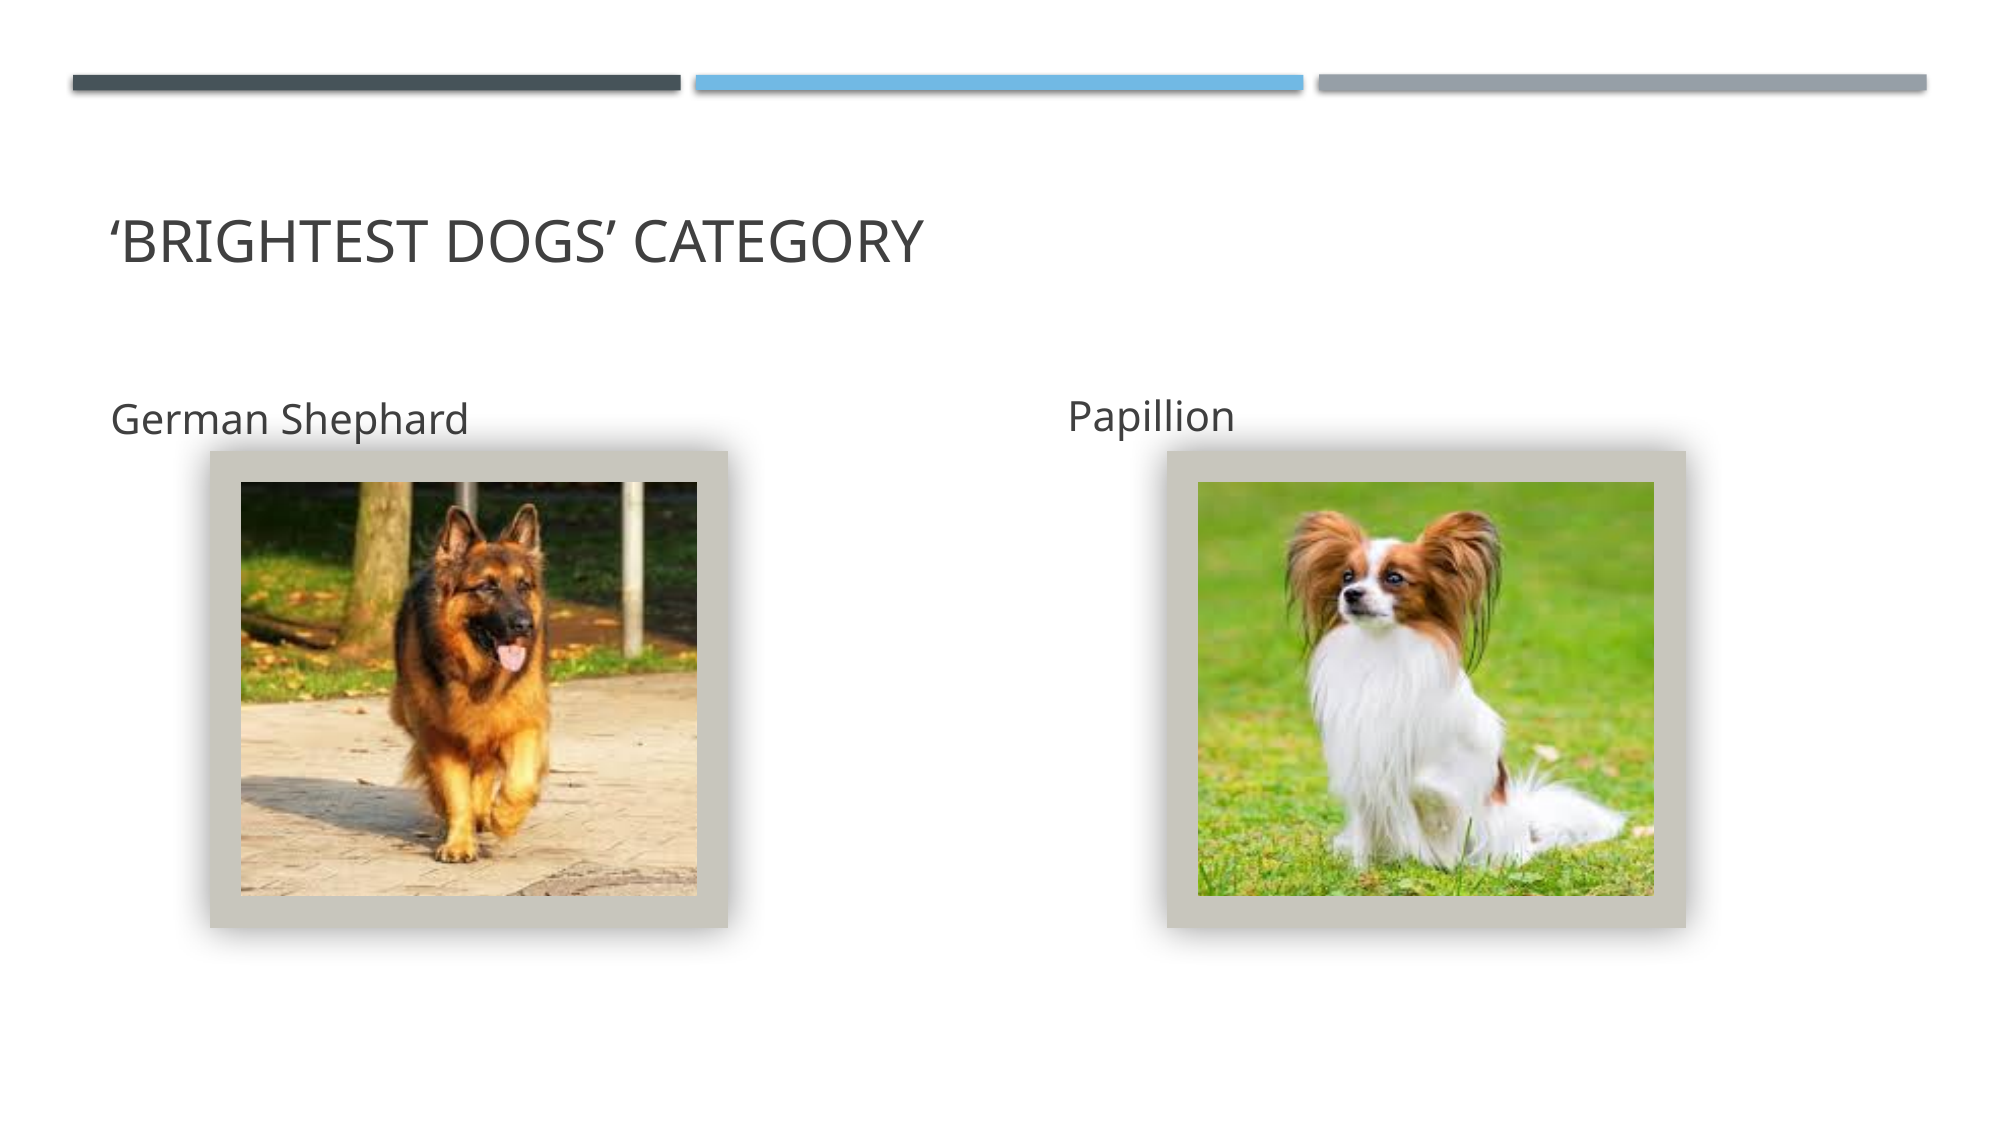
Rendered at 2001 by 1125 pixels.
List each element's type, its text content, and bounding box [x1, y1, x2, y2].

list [240, 481, 698, 897]
list German Shephard [95, 369, 948, 461]
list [1197, 481, 1655, 897]
title ‘Brightest dogs’ category [95, 119, 1905, 282]
list Papillion [1052, 369, 1905, 460]
